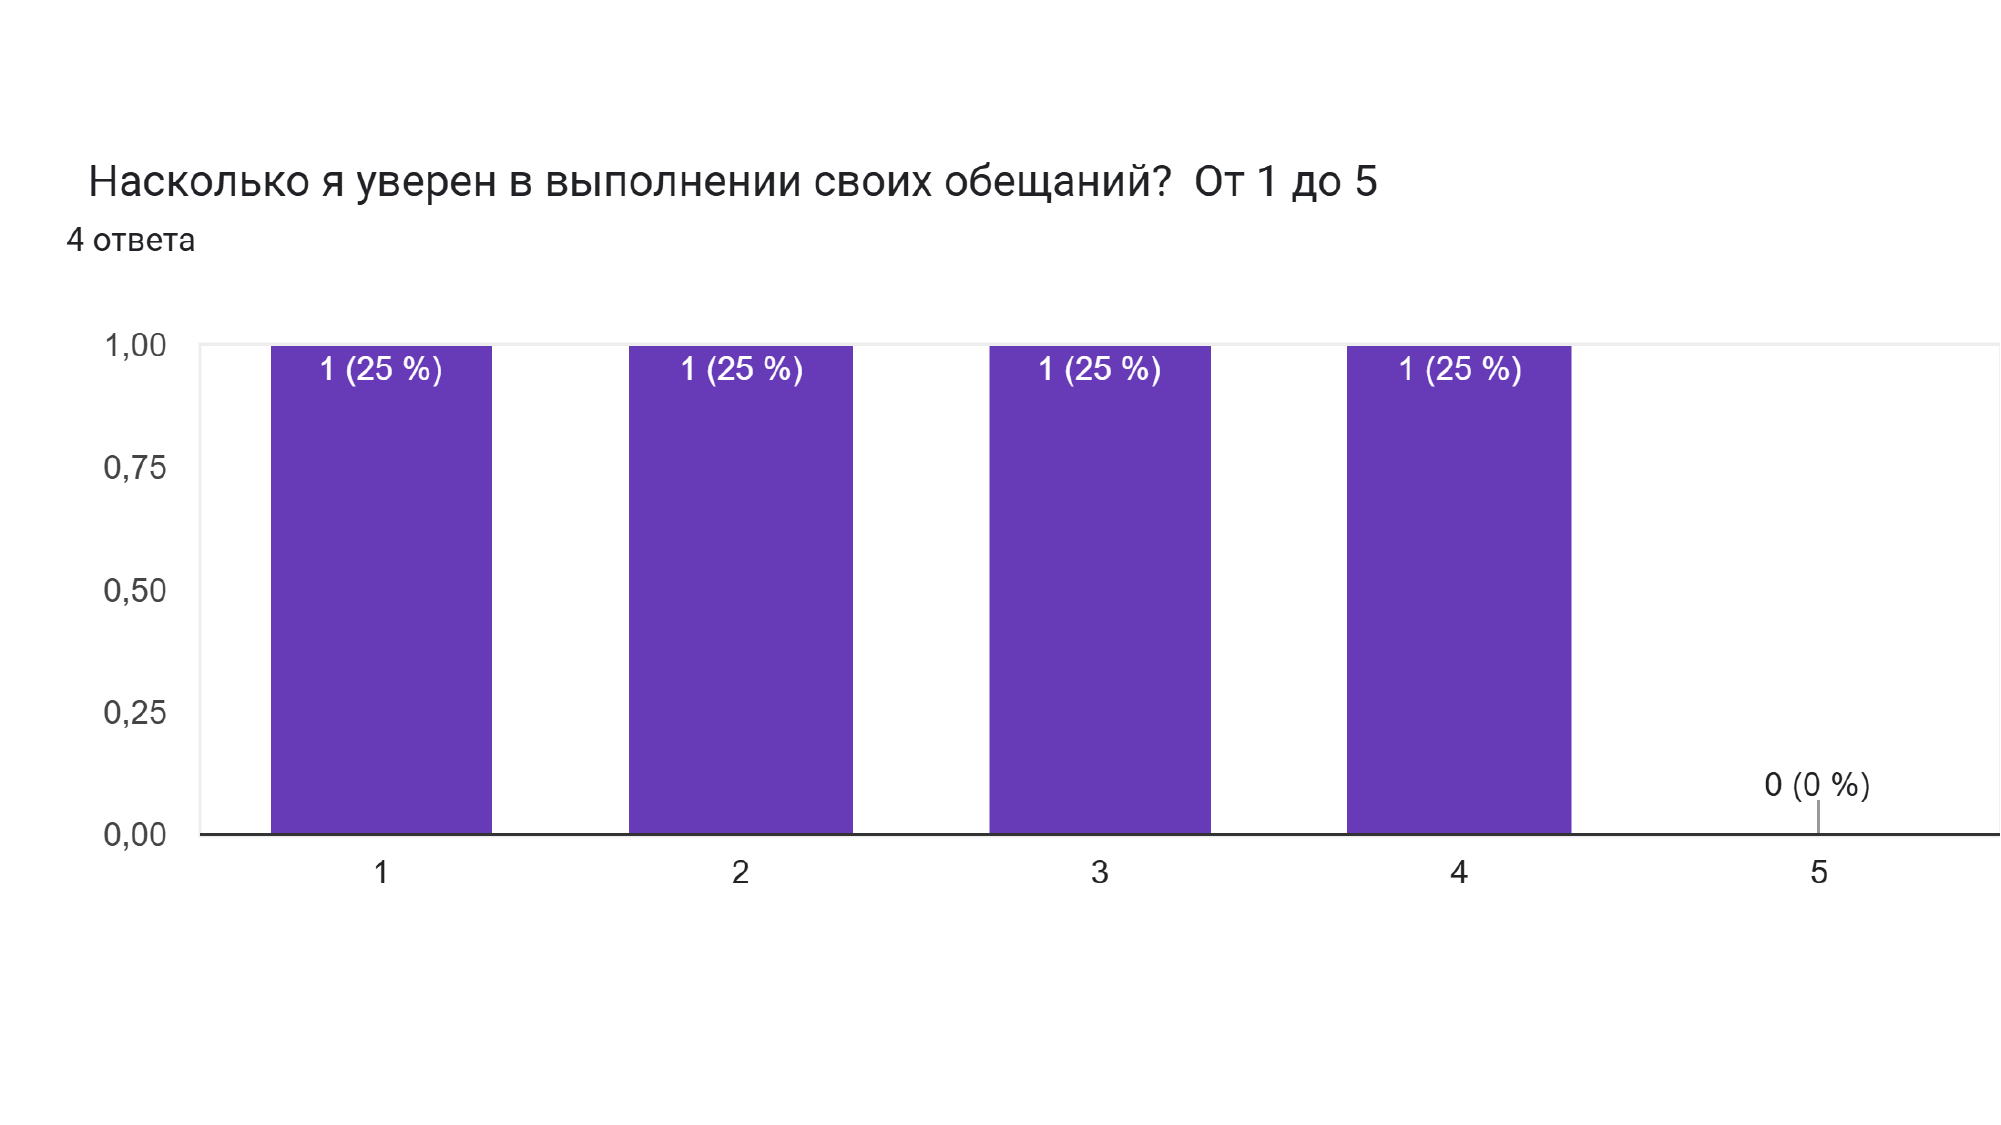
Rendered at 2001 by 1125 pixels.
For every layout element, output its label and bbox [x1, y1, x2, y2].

picture [0, 86, 2000, 1038]
